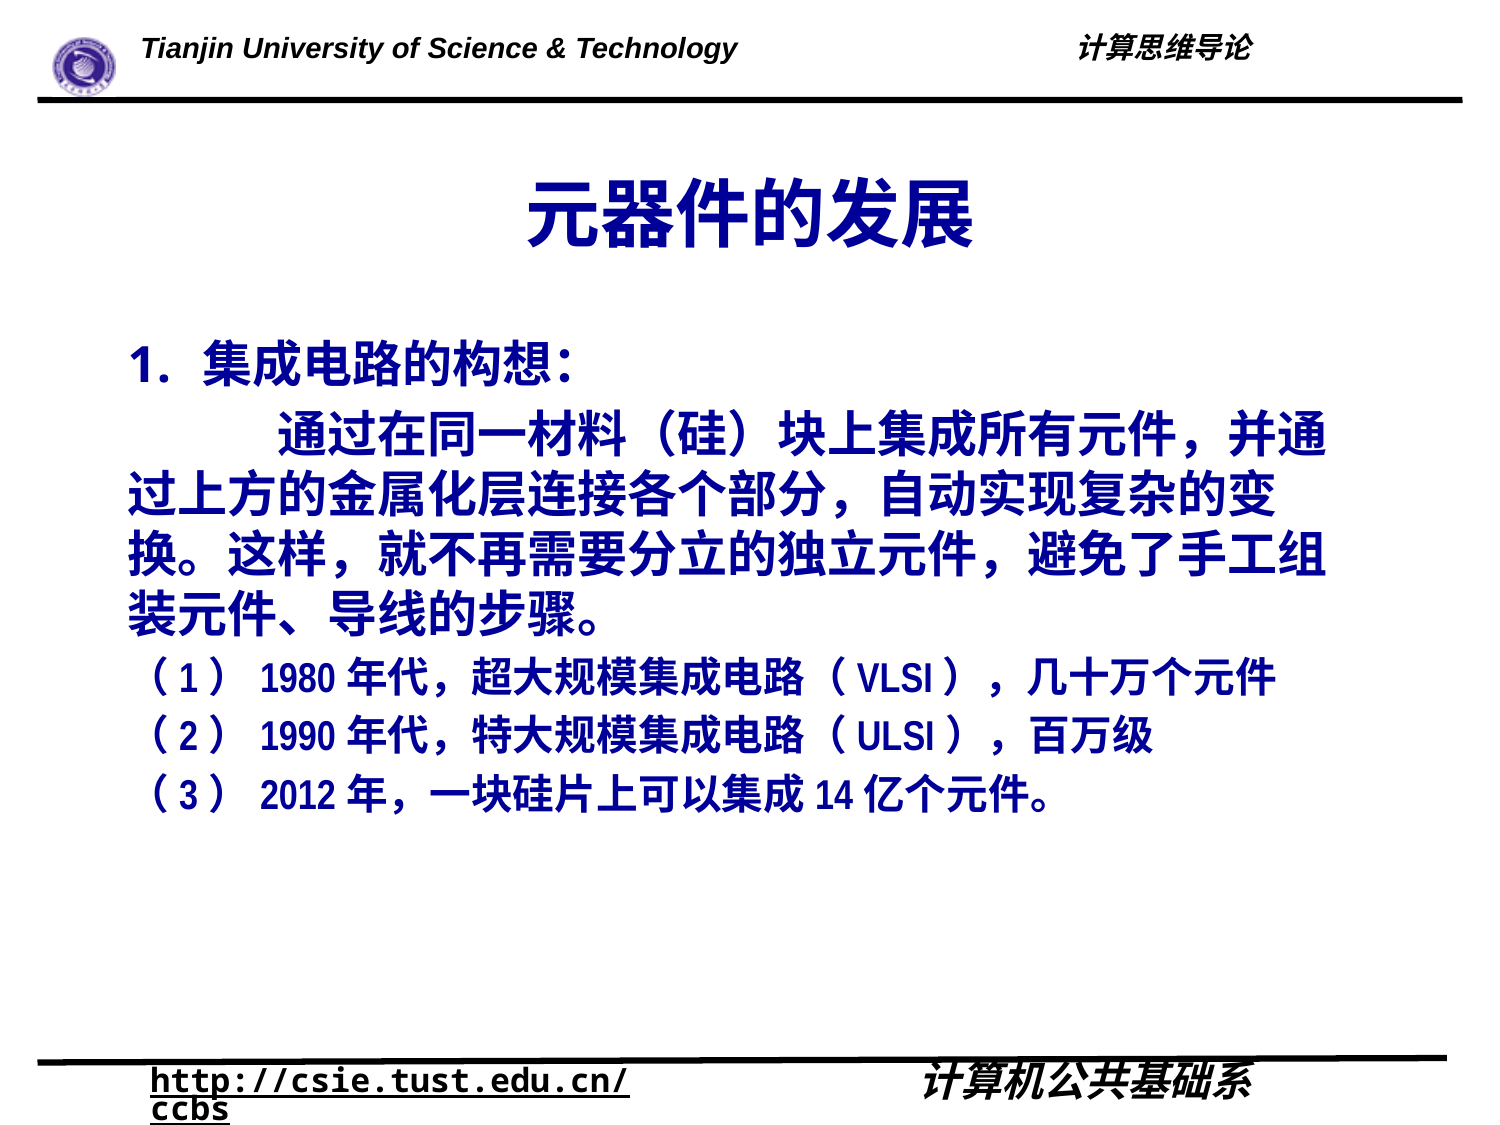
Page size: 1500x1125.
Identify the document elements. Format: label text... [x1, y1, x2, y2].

title 元器件的发展 [112, 99, 1388, 288]
list 集成电路的构想： 通过在同一材料（硅）块上集成所有元件，并通过上方的金属化层连接各个部分，自动实现复杂的变换。这样，就不再需要分立的独立元件，避免了手工组装元件、导线的步骤。 （1）1980年代，超大规模集成电路（VLSI），几十万个元件 （2）1990年代，特大规模集成电路（ULSI），百万级 （3）2012年，一块硅片上可以集成14亿个元件。 [112, 324, 1388, 1000]
picture [52, 37, 116, 97]
